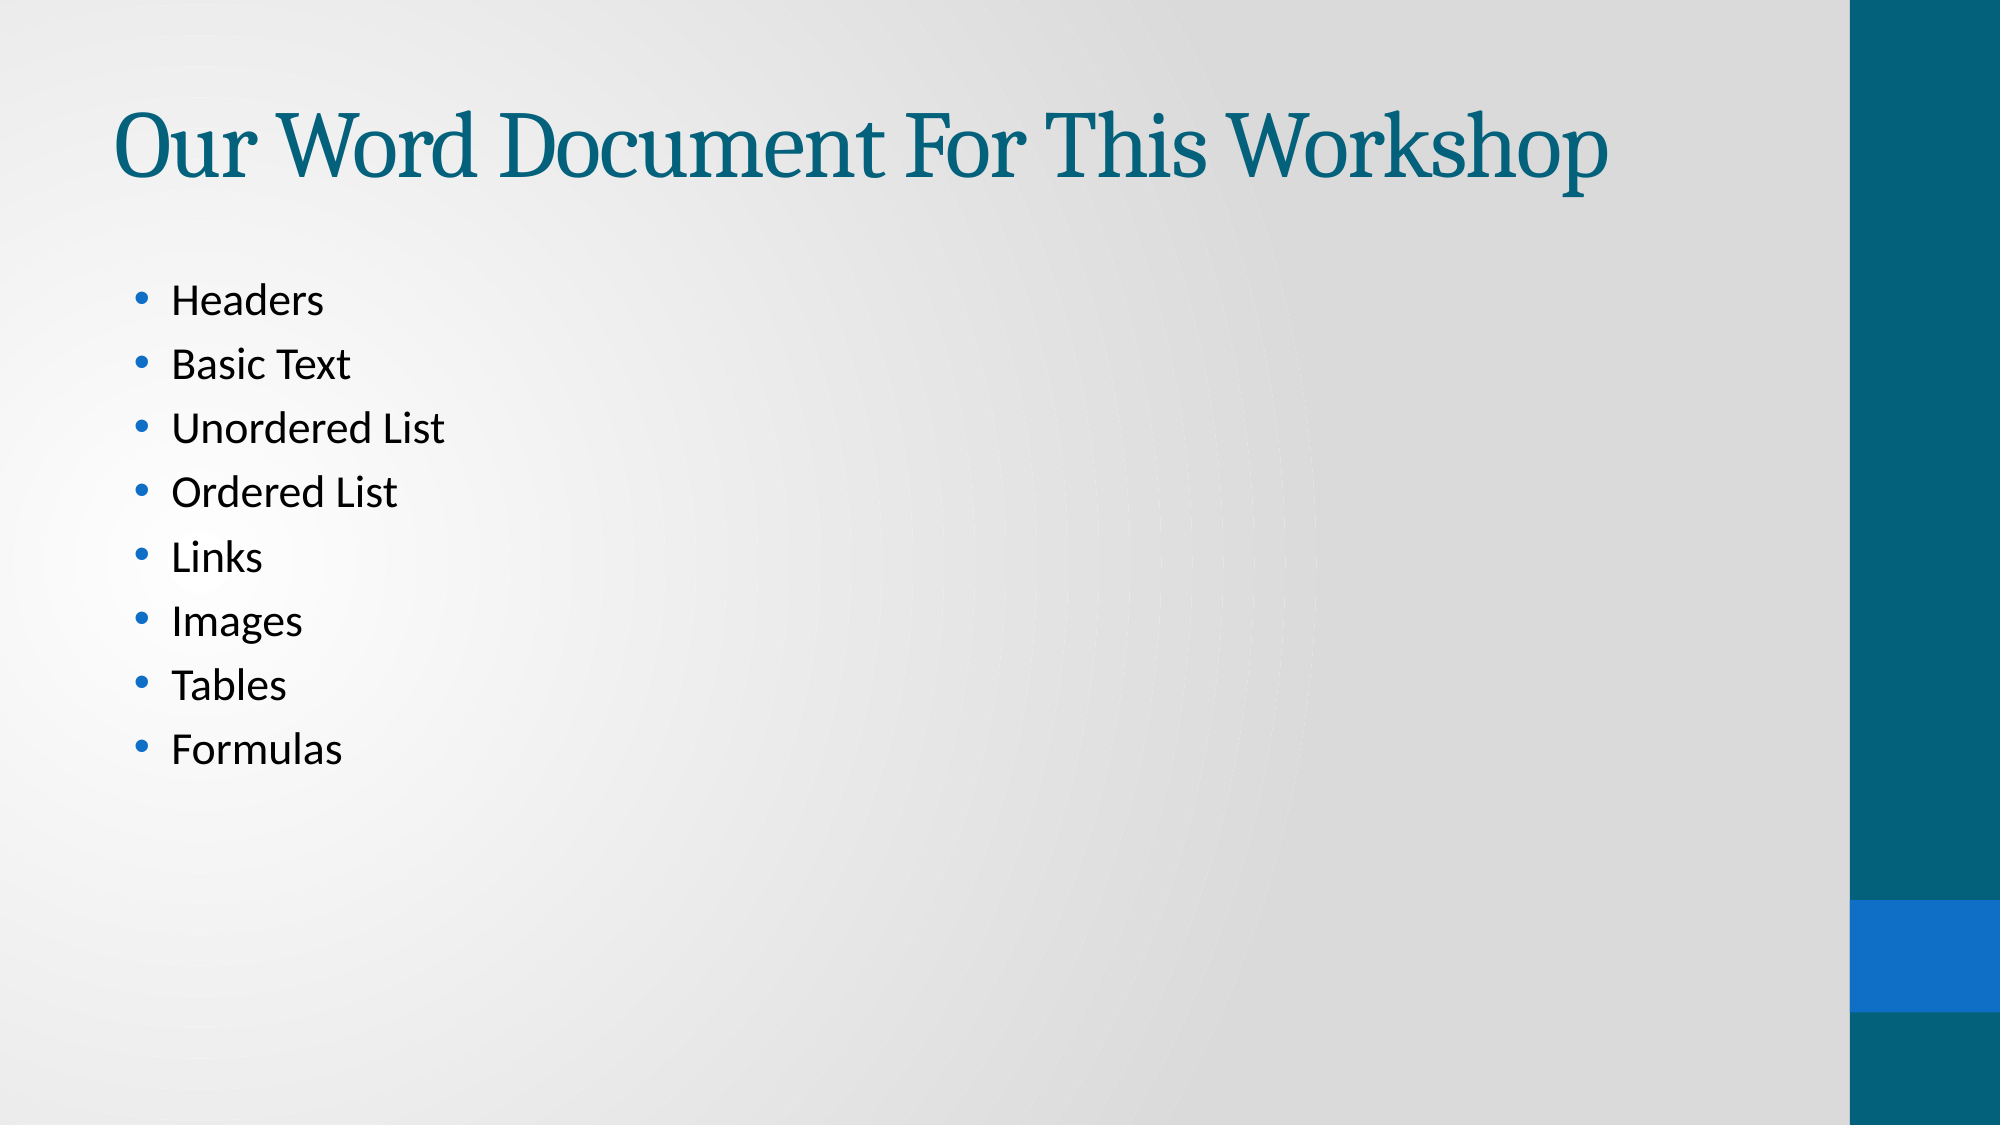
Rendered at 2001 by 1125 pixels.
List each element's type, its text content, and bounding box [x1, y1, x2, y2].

list Headers Basic Text Unordered List Ordered List Links Images Tables Formulas [99, 262, 1767, 1050]
title Our Word Document For This Workshop [99, 45, 1767, 233]
